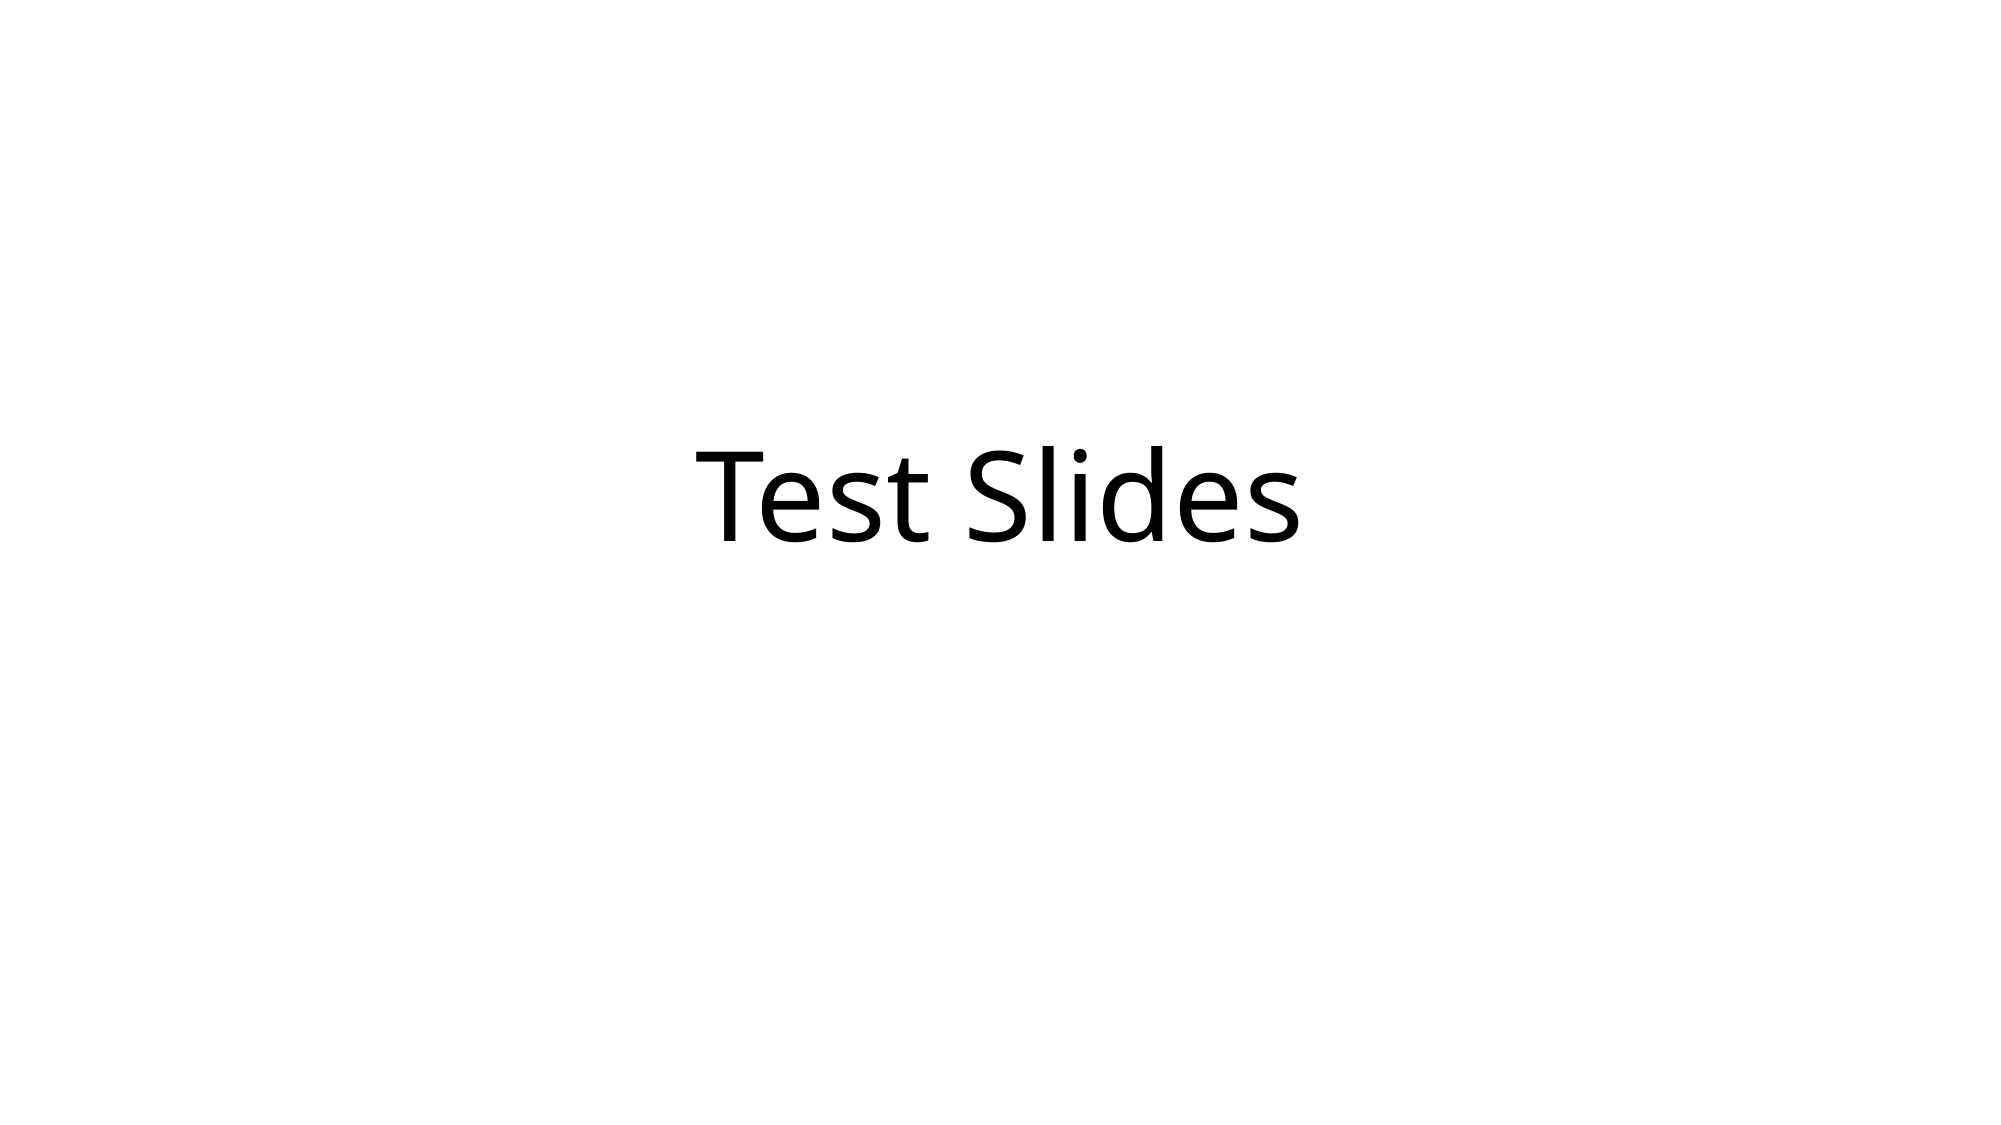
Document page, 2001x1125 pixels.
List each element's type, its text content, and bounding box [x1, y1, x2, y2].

title Test Slides [249, 184, 1750, 576]
